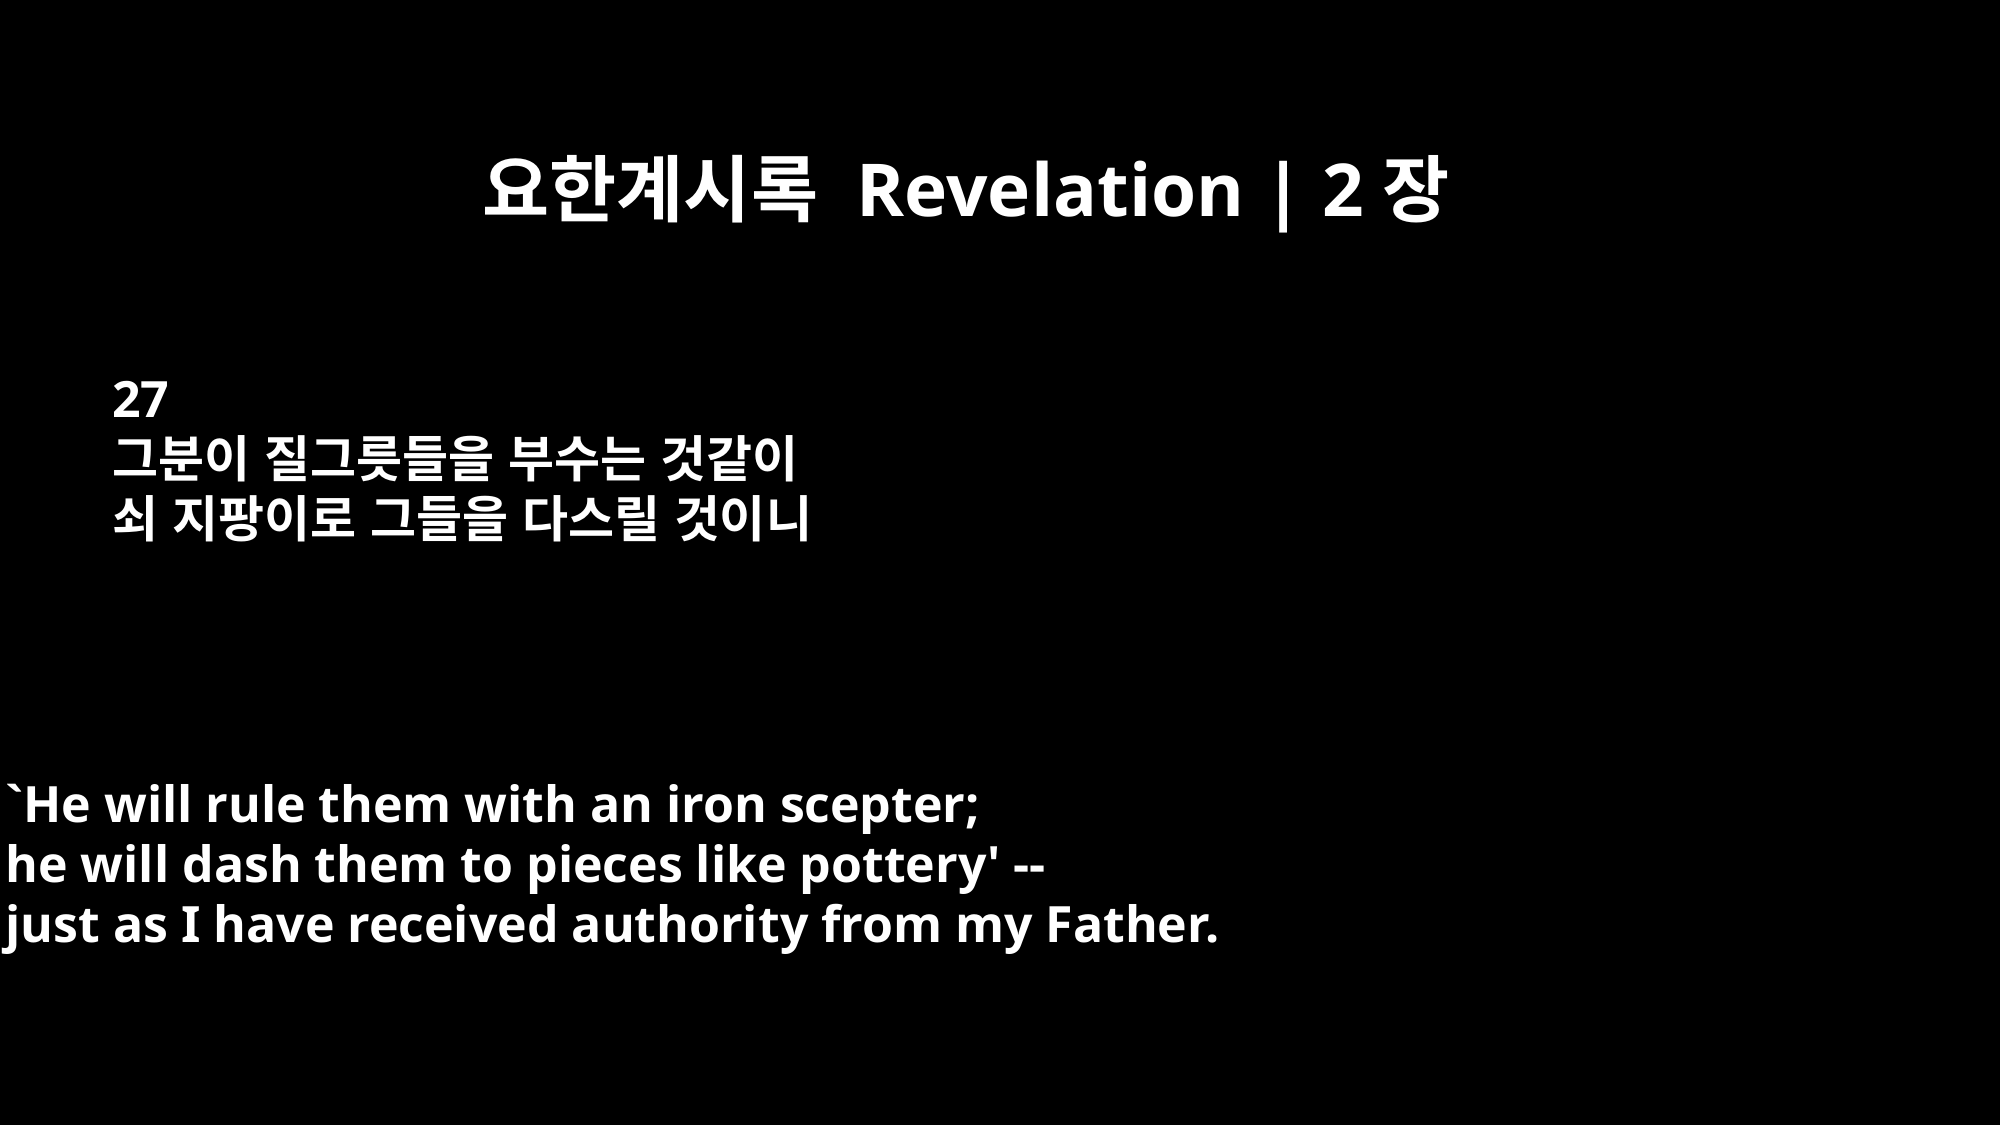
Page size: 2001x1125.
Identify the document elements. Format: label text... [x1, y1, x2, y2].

text_box 요한계시록 Revelation | 2장 [467, 136, 1465, 239]
text_box `He will rule them with an iron scepter; he will dash them to pieces like pottery' -- just as I have received authority from my Father. [0, 764, 1235, 960]
text_box 27 그분이 질그릇들을 부수는 것같이 쇠 지팡이로 그들을 다스릴 것이니 [97, 359, 828, 555]
